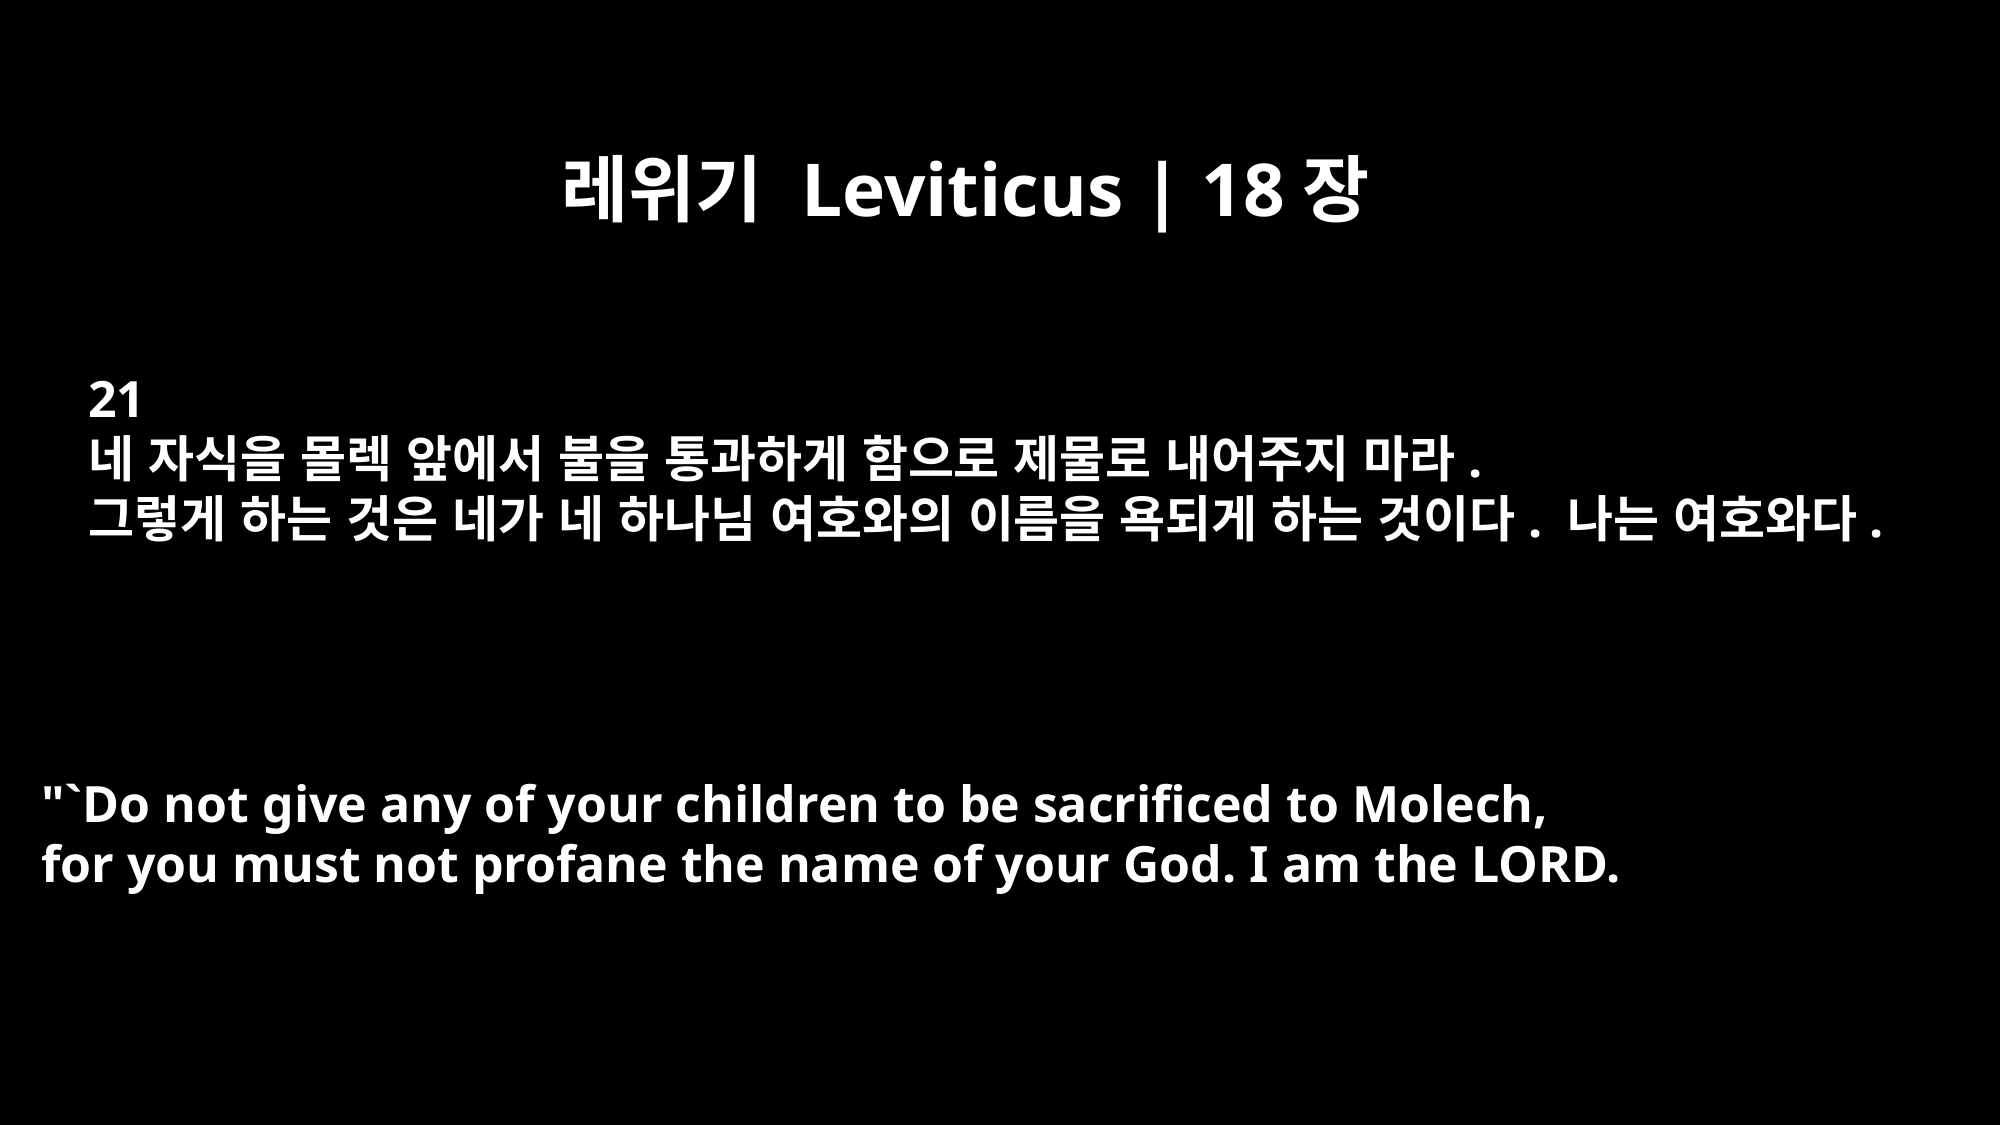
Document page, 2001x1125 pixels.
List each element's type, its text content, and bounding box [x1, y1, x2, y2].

text_box "`Do not give any of your children to be sacrificed to Molech, for you must not profane the name of your God. I am the LORD. [26, 764, 1637, 900]
text_box 21 네 자식을 몰렉 앞에서 불을 통과하게 함으로 제물로 내어주지 마라. 그렇게 하는 것은 네가 네 하나님 여호와의 이름을 욕되게 하는 것이다. 나는 여호와다. [73, 359, 1899, 555]
text_box 레위기 Leviticus | 18장 [546, 136, 1386, 239]
